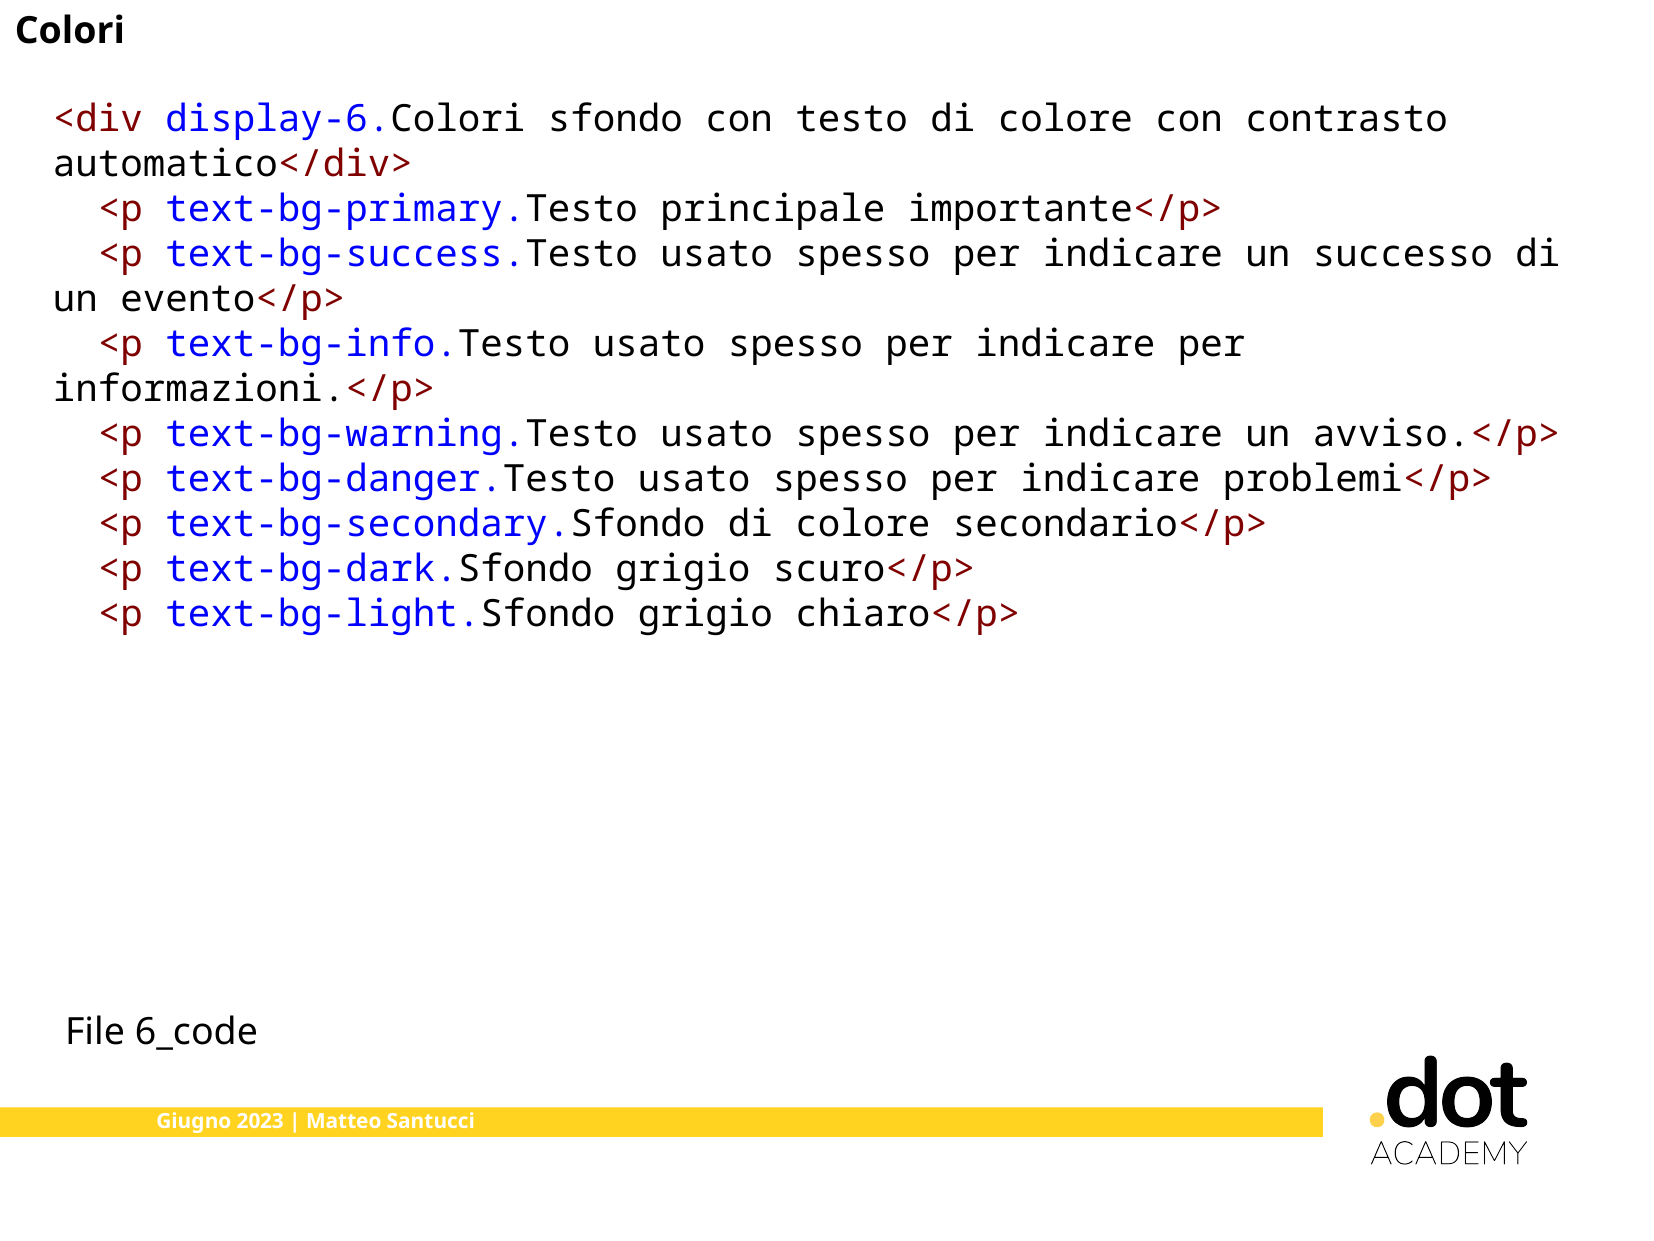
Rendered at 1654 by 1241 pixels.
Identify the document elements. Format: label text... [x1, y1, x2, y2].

text_box <div display-6.Colori sfondo con testo di colore con contrasto automatico</div> <p text-bg-primary.Testo principale importante</p> <p text-bg-success.Testo usato spesso per indicare un successo di un evento</p> <p text-bg-info.Testo usato spesso per indicare per informazioni.</p> <p text-bg-warning.Testo usato spesso per indicare un avviso.</p> <p text-bg-danger.Testo usato spesso per indicare problemi</p> <p text-bg-secondary.Sfondo di colore secondario</p> <p text-bg-dark.Sfondo grigio scuro</p> <p text-bg-light.Sfondo grigio chiaro</p> [38, 86, 1615, 642]
picture [1326, 1003, 1572, 1217]
text_box File 6_code [50, 977, 895, 1060]
text_box Giugno 2023 | Matteo Santucci [141, 1100, 809, 1158]
text_box Colori [0, 0, 247, 50]
